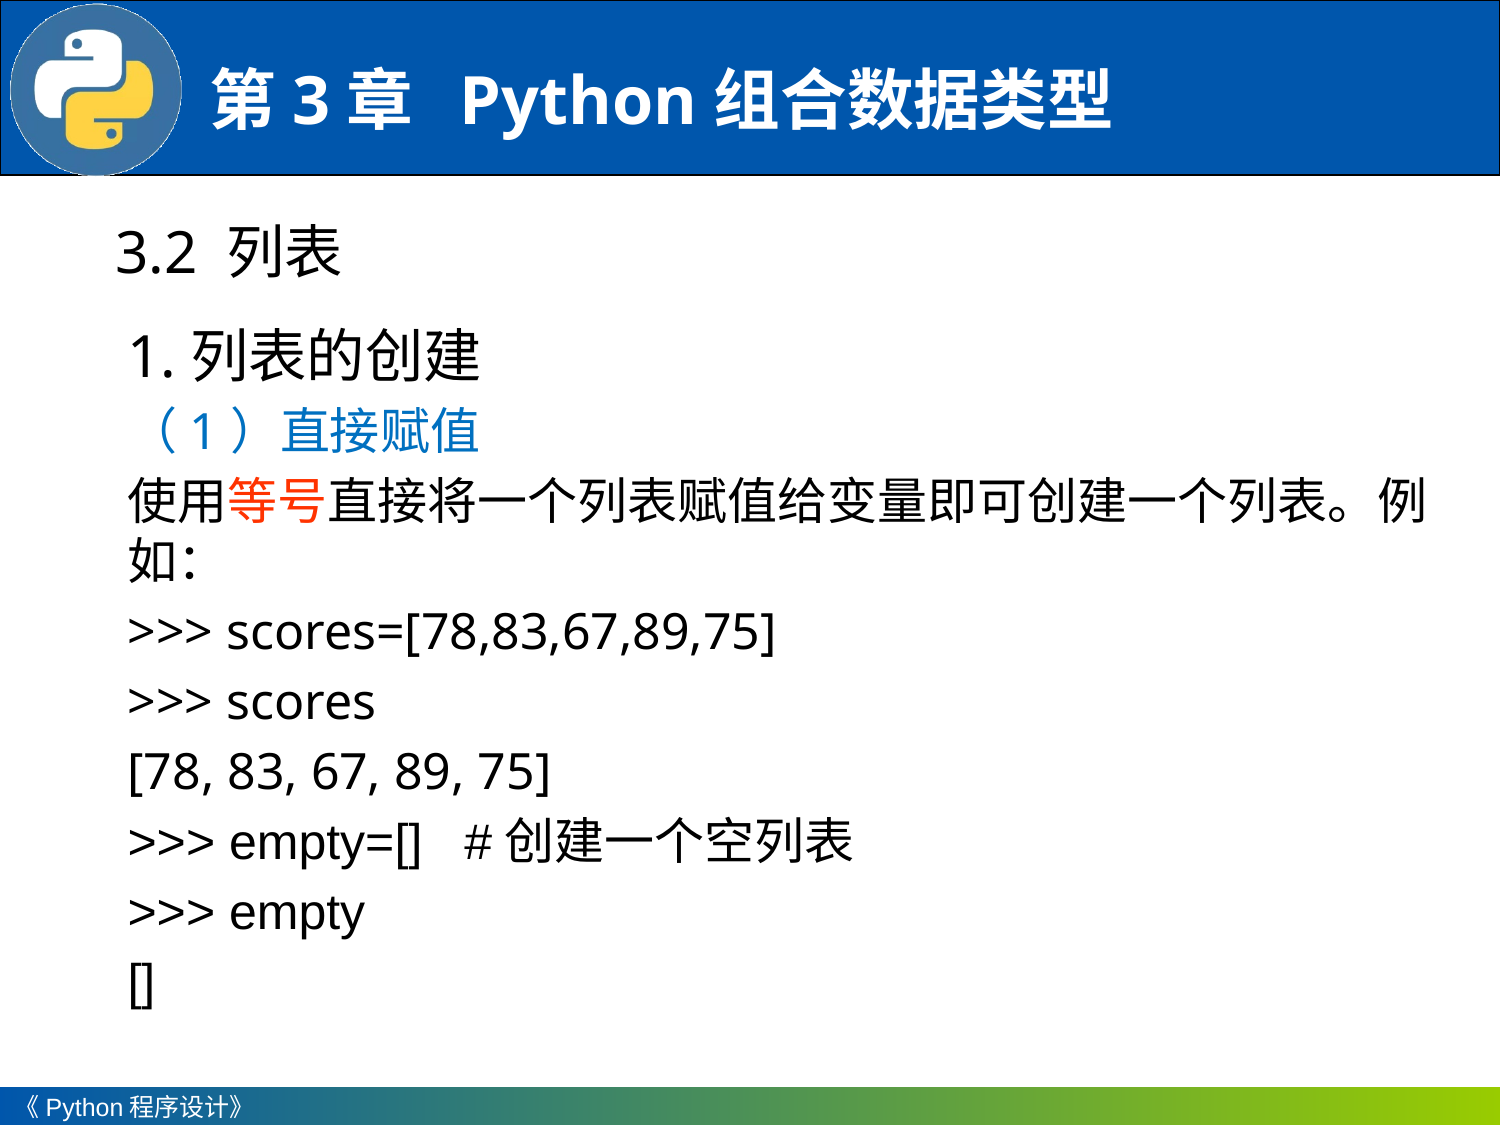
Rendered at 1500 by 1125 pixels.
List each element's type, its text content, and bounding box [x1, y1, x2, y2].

picture [5, 0, 184, 178]
text_box 1.列表的创建 （1）直接赋值 使用等号直接将一个列表赋值给变量即可创建一个列表。例如： >>> scores=[78,83,67,89,75] >>> scores [78, 83, 67, 89, 75] >>> empty=[] #创建一个空列表 >>> empty [] [112, 302, 1450, 1035]
list 3.2 列表 [100, 208, 782, 303]
